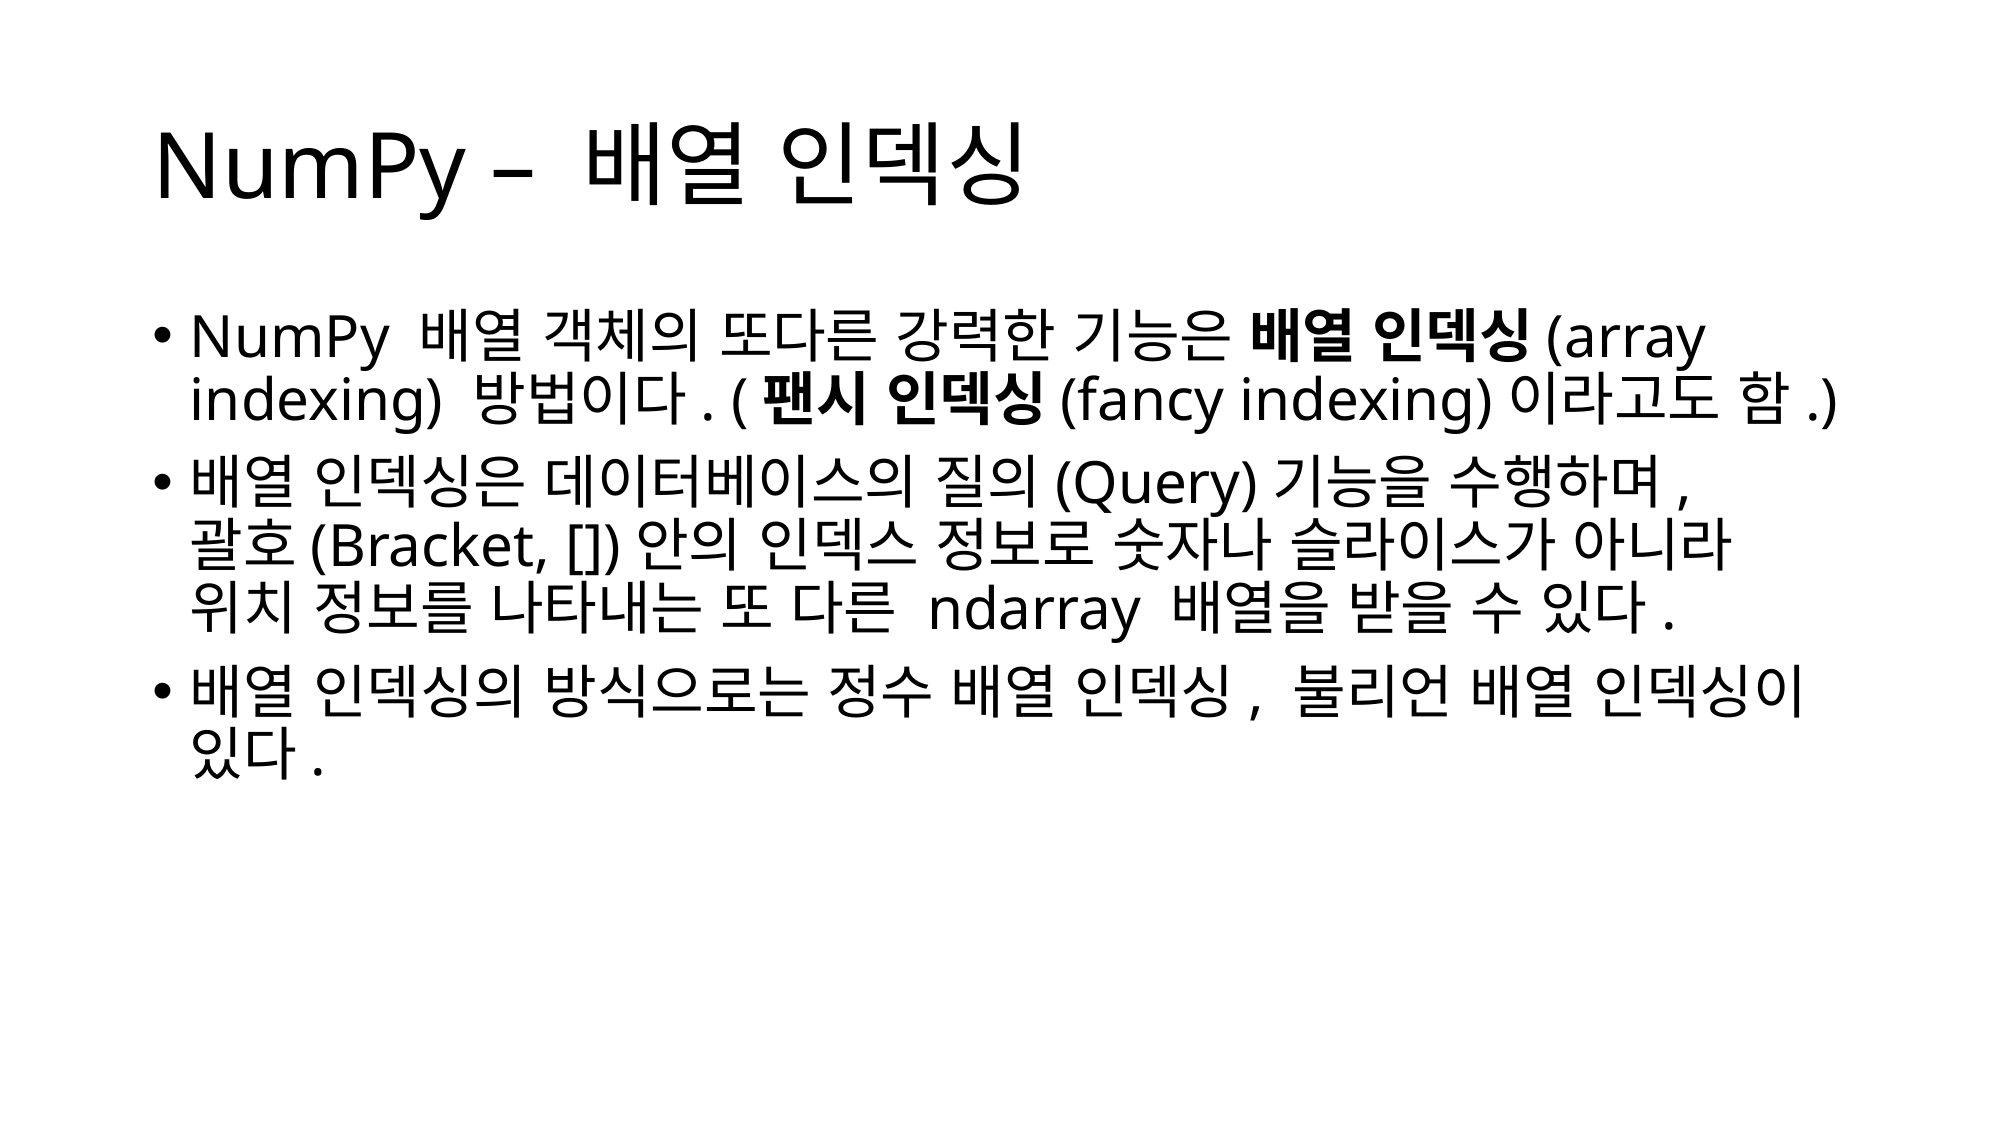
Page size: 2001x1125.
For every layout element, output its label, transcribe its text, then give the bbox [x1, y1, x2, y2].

title NumPy – 배열 인덱싱 [137, 59, 1863, 278]
list NumPy 배열 객체의 또다른 강력한 기능은 배열 인덱싱(array indexing) 방법이다. (팬시 인덱싱(fancy indexing)이라고도 함.) 배열 인덱싱은 데이터베이스의 질의(Query)기능을 수행하며, 괄호(Bracket, [])안의 인덱스 정보로 숫자나 슬라이스가 아니라 위치 정보를 나타내는 또 다른 ndarray 배열을 받을 수 있다. 배열 인덱싱의 방식으로는 정수 배열 인덱싱, 불리언 배열 인덱싱이 있다. [137, 299, 1863, 1014]
